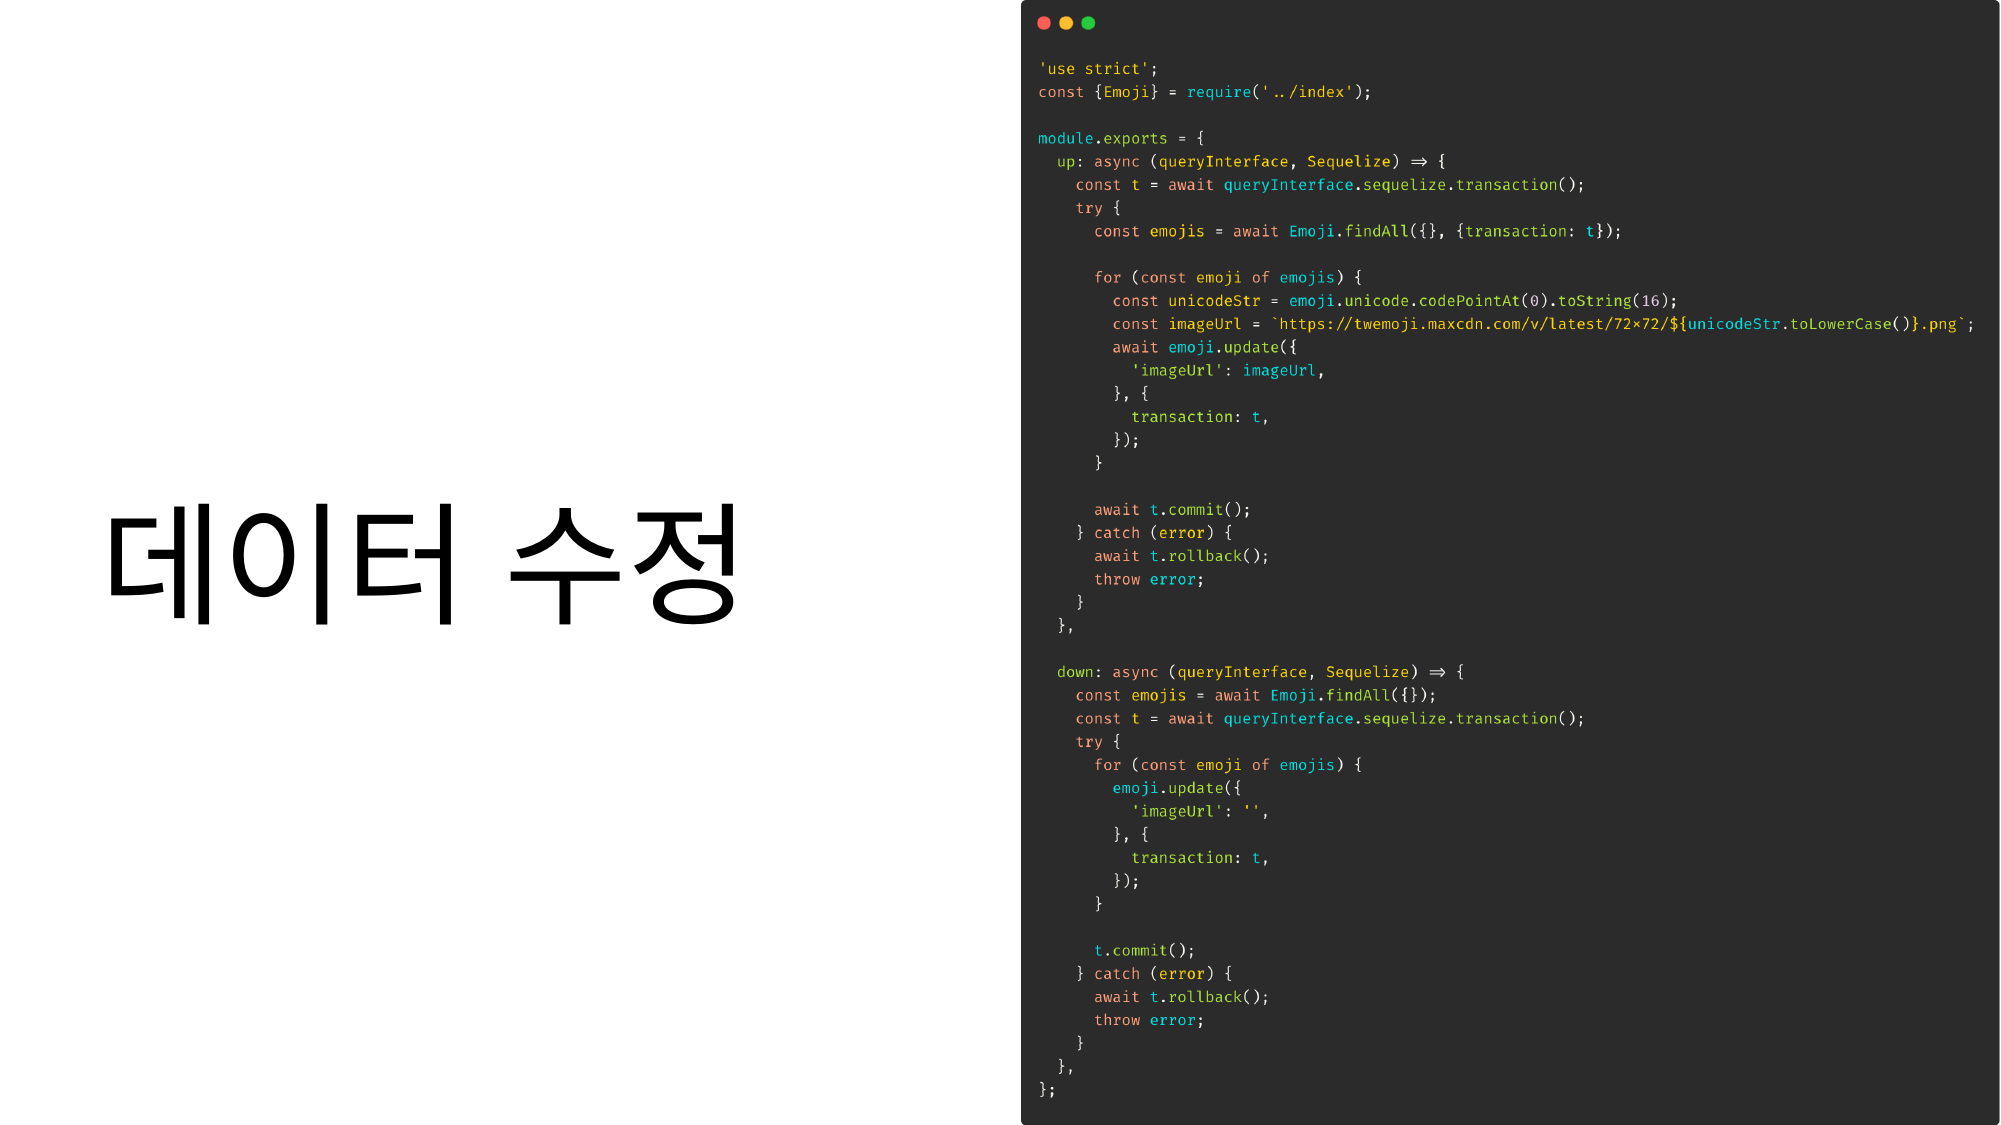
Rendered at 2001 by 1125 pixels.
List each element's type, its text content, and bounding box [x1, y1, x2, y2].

text_box 데이터 수정 [85, 474, 765, 649]
picture [1020, 0, 2000, 1125]
